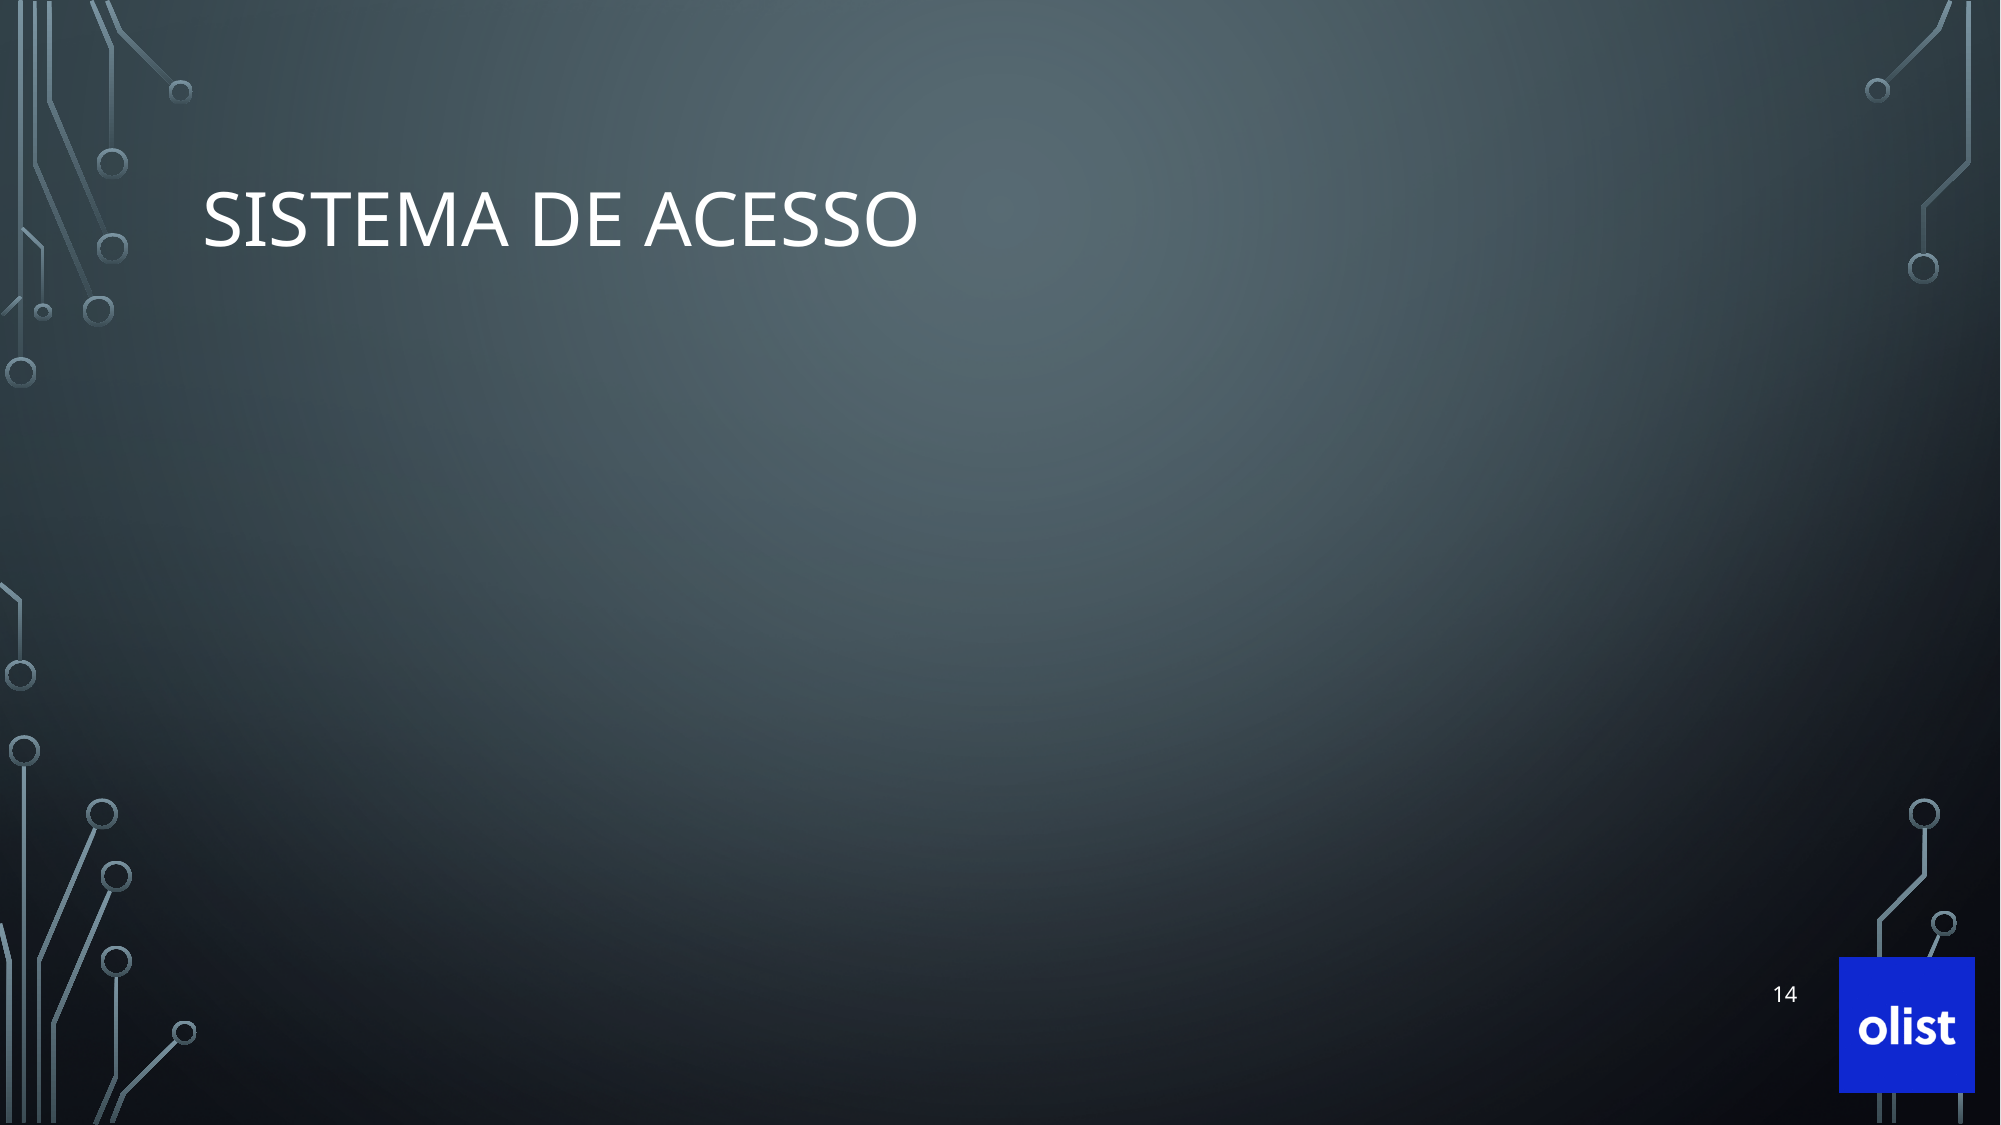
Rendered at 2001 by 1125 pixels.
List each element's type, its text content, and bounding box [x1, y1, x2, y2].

slide_number 14 [1685, 965, 1813, 1025]
title Sistema de acesso [187, 101, 1813, 344]
picture [1839, 957, 1975, 1094]
